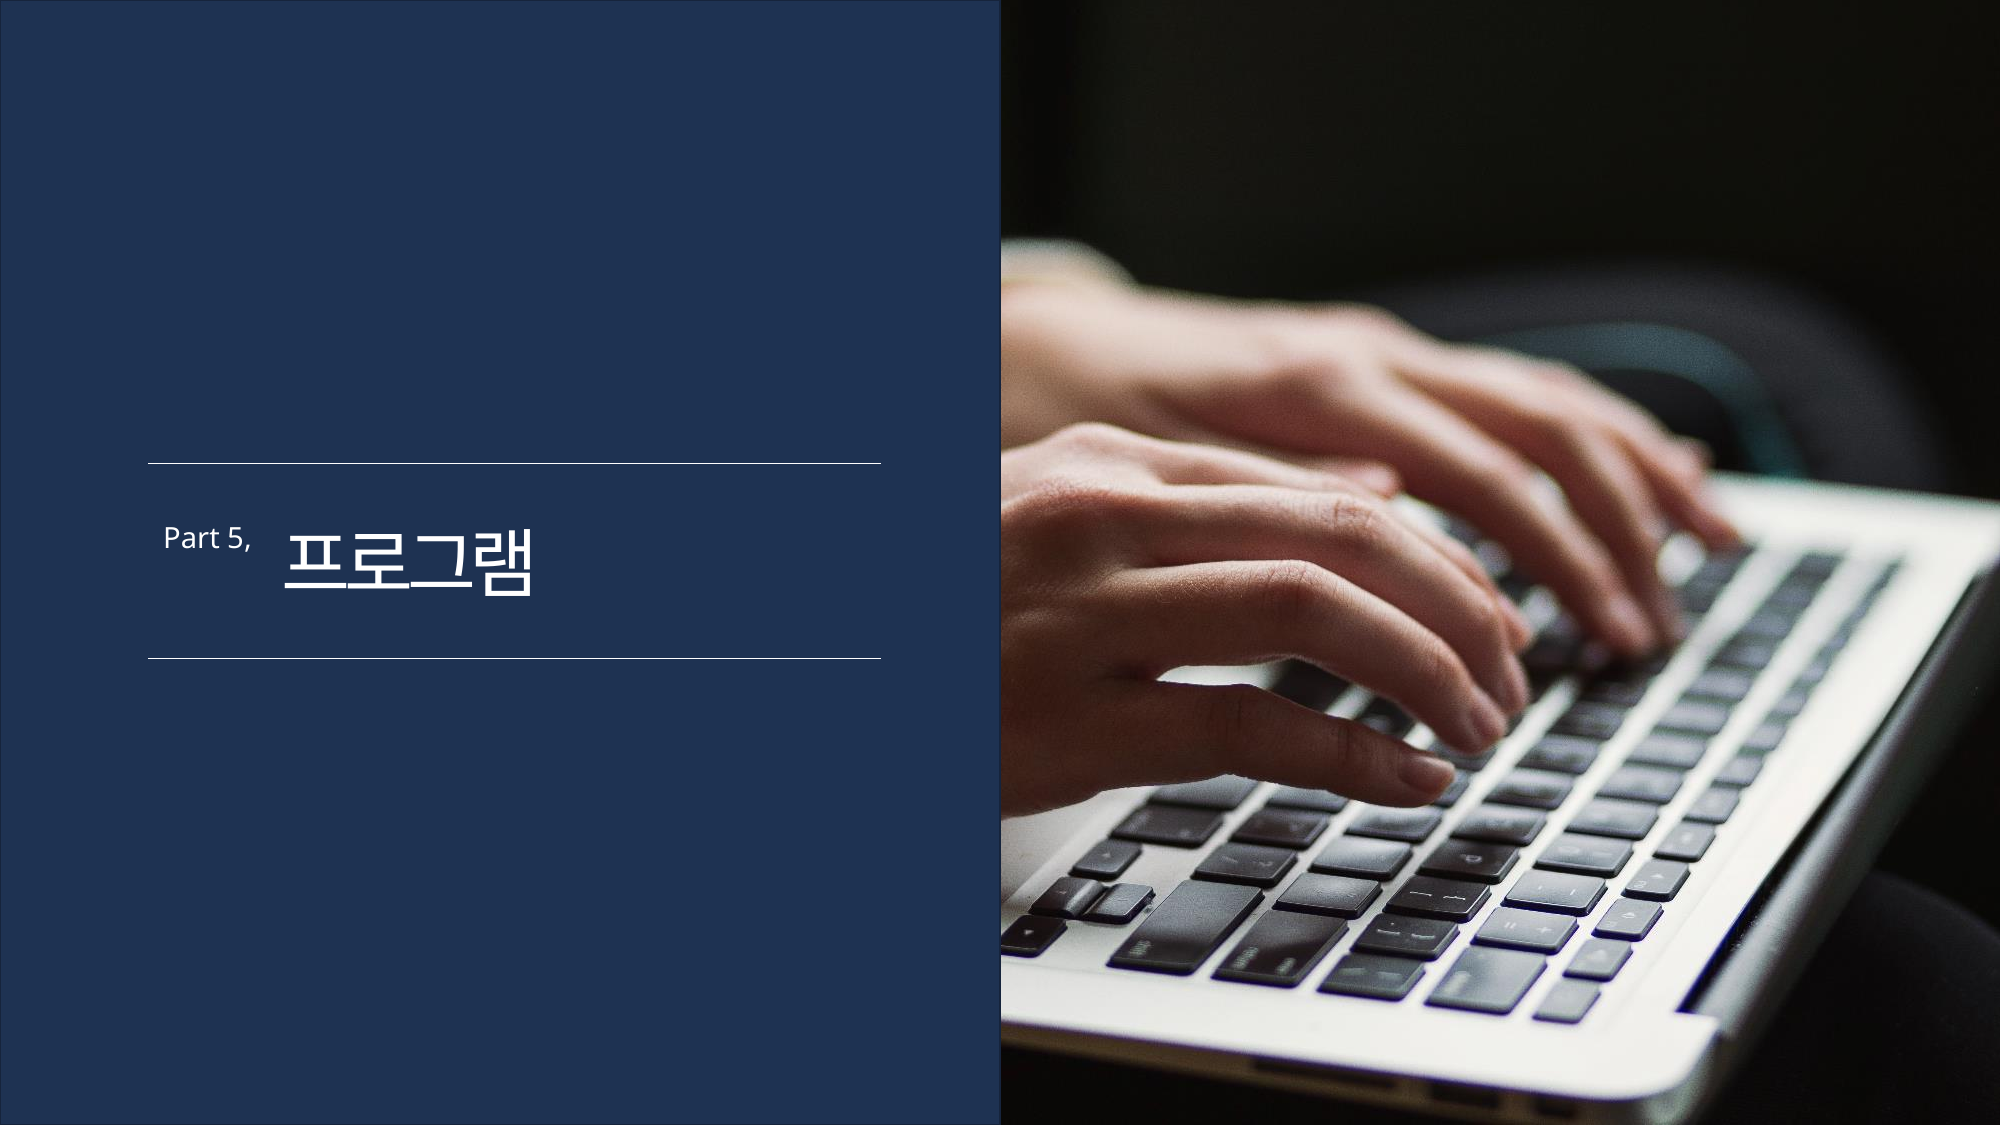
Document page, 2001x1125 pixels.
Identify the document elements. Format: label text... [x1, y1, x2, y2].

picture [569, 0, 2000, 1125]
text_box [0, 0, 569, 1125]
text_box Part 5, [148, 511, 275, 562]
text_box 프로그램 [267, 509, 554, 615]
